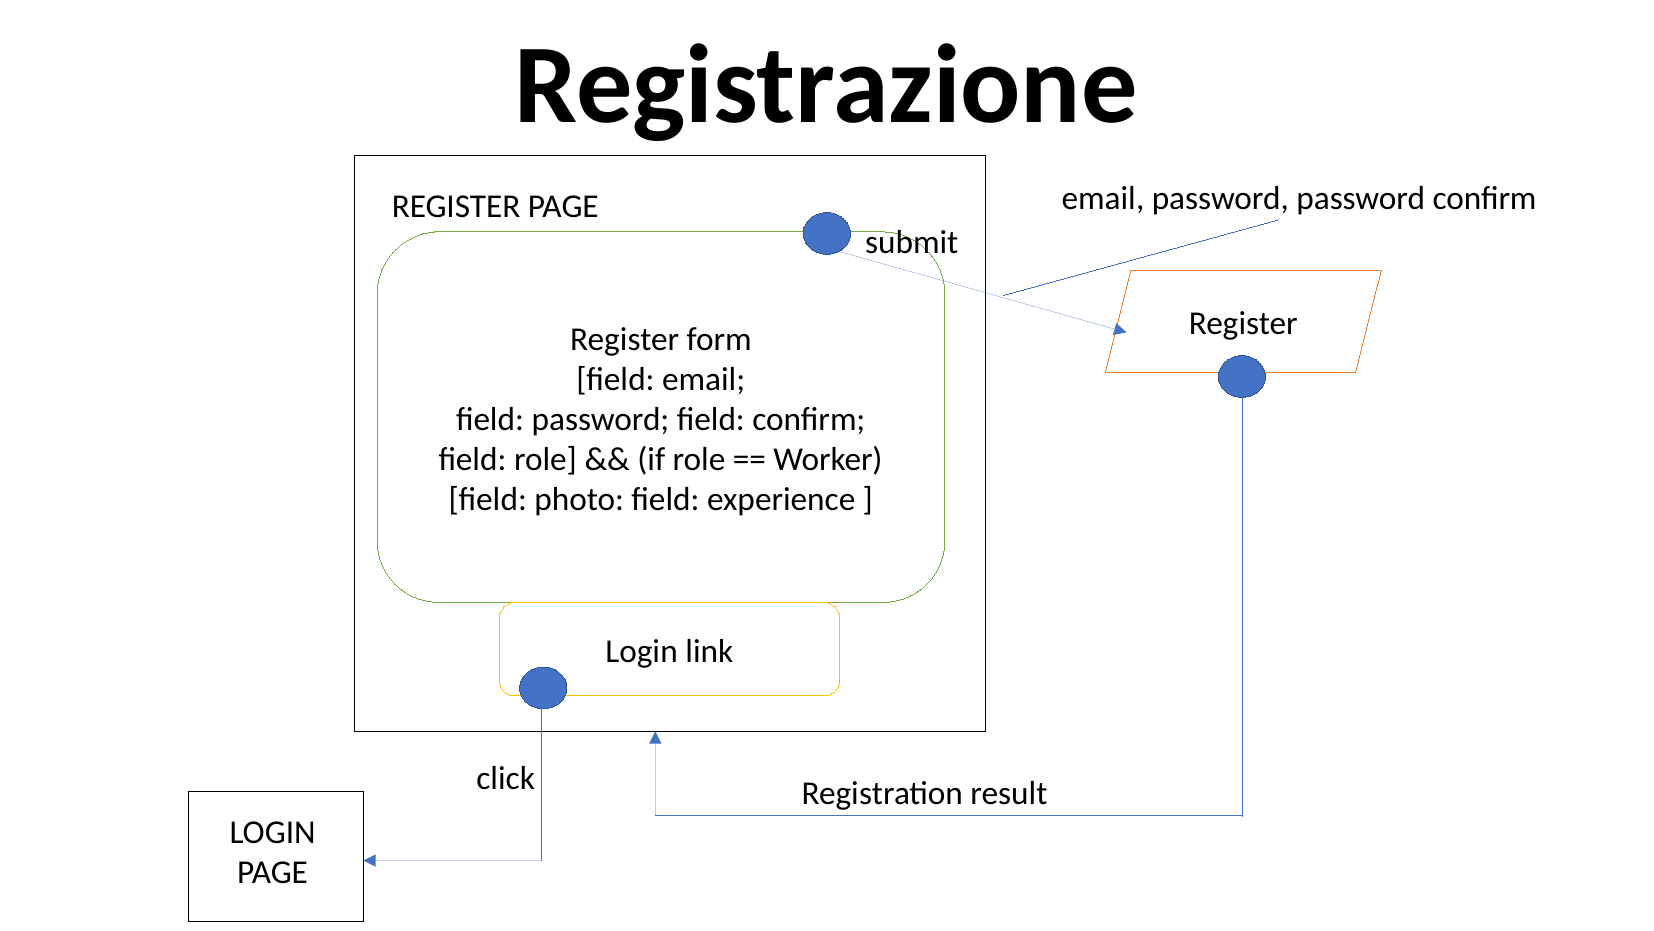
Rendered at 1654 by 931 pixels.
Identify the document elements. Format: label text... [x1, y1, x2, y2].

text_box Register form [field: email; field: password; field: confirm; field: role] && (if role == Worker) [field: photo: field: experience ] [377, 231, 945, 603]
text_box [364, 854, 542, 867]
text_box [897, 268, 1127, 336]
text_box email, password, password confirm [1046, 168, 1552, 224]
text_box [354, 155, 986, 732]
text_box Register [1105, 270, 1382, 373]
text_box [803, 212, 850, 255]
text_box [1218, 355, 1266, 398]
text_box [519, 667, 567, 709]
text_box Registrazione [82, 0, 1571, 156]
text_box [188, 791, 364, 922]
text_box Login link [499, 602, 840, 696]
text_box REGISTER PAGE [377, 177, 615, 232]
text_box [649, 731, 662, 815]
text_box Registration result [786, 764, 1063, 819]
text_box submit [850, 212, 974, 268]
text_box click [461, 749, 550, 804]
text_box LOGIN PAGE [214, 803, 331, 898]
